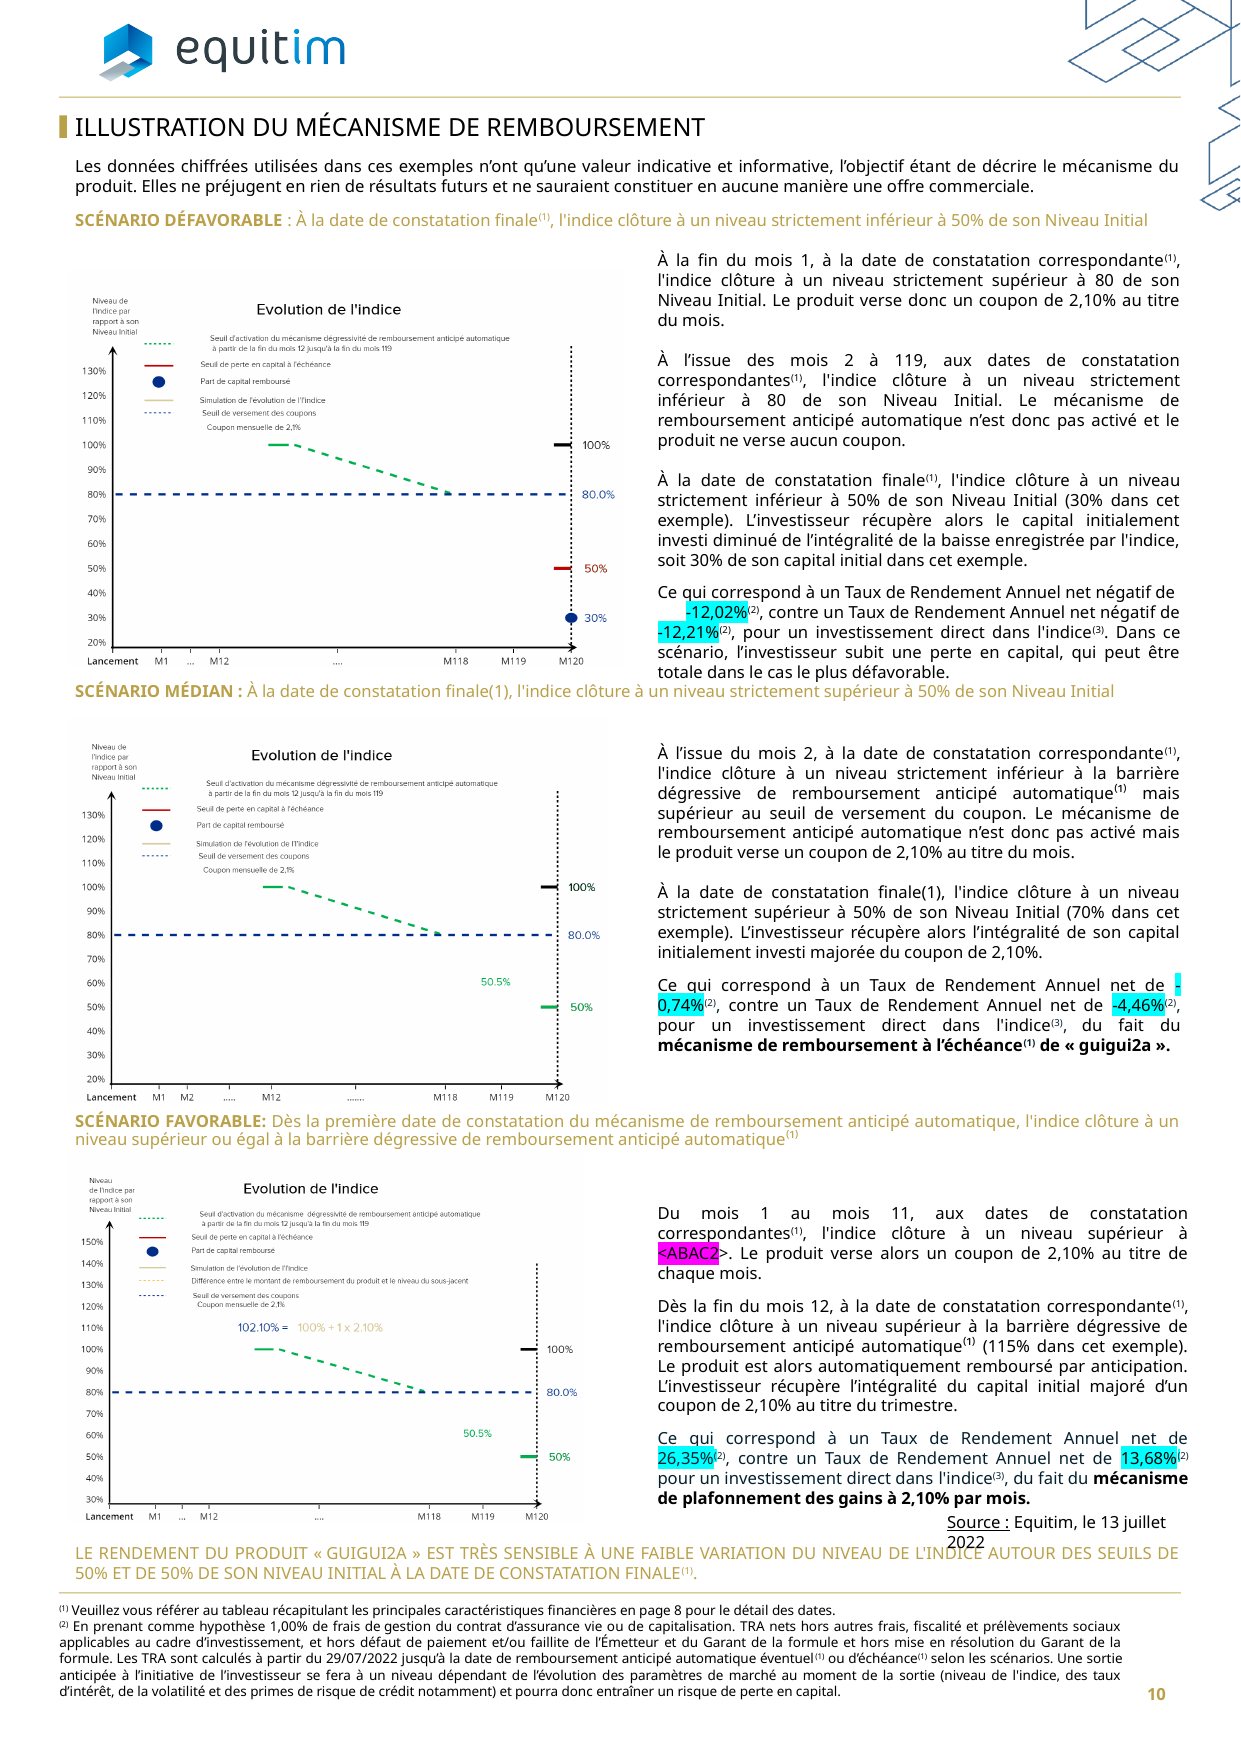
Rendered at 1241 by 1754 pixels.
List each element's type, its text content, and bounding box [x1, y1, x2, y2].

text_box SCÉNARIO DÉFAVORABLE : À la date de constatation finale(1), l'indice clôture à un niveau strictement inférieur à 50% de son Niveau Initial [75, 209, 1181, 230]
text_box (1) Veuillez vous référer au tableau récapitulant les principales caractéristiques financières en page 8 pour le détail des dates. (2) En prenant comme hypothèse 1,00% de frais de gestion du contrat d’assurance vie ou de capitalisation. TRA nets hors autres frais, fiscalité et prélèvements sociaux applicables au cadre d’investissement, et hors défaut de paiement et/ou faillite de l’Émetteur et du Garant de la formule et hors mise en résolution du Garant de la formule. Les TRA sont calculés à partir du 29/07/2022 jusqu’à la date de remboursement anticipé automatique éventuel(1) ou d’échéance(1) selon les scénarios. Une sortie anticipée à l’initiative de l’investisseur se fera à un niveau dépendant de l’évolution des paramètres de marché au moment de la sortie (niveau de l'indice, des taux d’intérêt, de la volatilité et des primes de risque de crédit notamment) et pourra donc entraîner un risque de perte en capital. [59, 1601, 1123, 1700]
text_box ILLUSTRATION DU MÉCANISME DE REMBOURSEMENT [75, 109, 1192, 148]
slide_number 10 [1122, 1664, 1182, 1728]
picture [1067, 0, 1241, 211]
text_box [585, 1275, 785, 1337]
picture [67, 269, 623, 667]
text_box À l’issue du mois 2, à la date de constatation correspondante(1), l'indice clôture à un niveau strictement inférieur à la barrière dégressive de remboursement anticipé automatique⁽¹⁾ mais supérieur au seuil de versement du coupon. Le mécanisme de remboursement anticipé automatique n’est donc pas activé mais le produit verse un coupon de 2,10% au titre du mois. À la date de constatation finale(1), l'indice clôture à un niveau strictement supérieur à 50% de son Niveau Initial (70% dans cet exemple). L’investisseur récupère alors l’intégralité de son capital initialement investi majorée du coupon de 2,10%. Ce qui correspond à un Taux de Rendement Annuel net de -0,74%(2), contre un Taux de Rendement Annuel net de -4,46%(2), pour un investissement direct dans l'indice(3), du fait du mécanisme de remboursement à l’échéance(1) de « guigui2a ». [657, 742, 1181, 1055]
text_box Source : Equitim, le 13 juillet 2022 [932, 1504, 1203, 1560]
text_box À la fin du mois 1, à la date de constatation correspondante(1), l'indice clôture à un niveau strictement supérieur à 80 de son Niveau Initial. Le produit verse donc un coupon de 2,10% au titre du mois. À l’issue des mois 2 à 119, aux dates de constatation correspondantes(1), l'indice clôture à un niveau strictement inférieur à 80 de son Niveau Initial. Le mécanisme de remboursement anticipé automatique n’est donc pas activé et le produit ne verse aucun coupon. À la date de constatation finale(1), l'indice clôture à un niveau strictement inférieur à 50% de son Niveau Initial (30% dans cet exemple). L’investisseur récupère alors le capital initialement investi diminué de l’intégralité de la baisse enregistrée par l'indice, soit 30% de son capital initial dans cet exemple. Ce qui correspond à un Taux de Rendement Annuel net négatif de -12,02%(2), contre un Taux de Rendement Annuel net négatif de -12,21%(2), pour un investissement direct dans l'indice(3). Dans ce scénario, l’investisseur subit une perte en capital, qui peut être totale dans le cas le plus défavorable. [657, 249, 1181, 682]
text_box Du mois 1 au mois 11, aux dates de constatation correspondantes(1), l'indice clôture à un niveau supérieur à <ABAC2>. Le produit verse alors un coupon de 2,10% au titre de chaque mois. Dès la fin du mois 12, à la date de constatation correspondante(1), l'indice clôture à un niveau supérieur à la barrière dégressive de remboursement anticipé automatique⁽¹⁾ (115% dans cet exemple). Le produit est alors automatiquement remboursé par anticipation. L’investisseur récupère l’intégralité du capital initial majoré d’un coupon de 2,10% au titre du trimestre. Ce qui correspond à un Taux de Rendement Annuel net de 26,35%(2), contre un Taux de Rendement Annuel net de 13,68%(2) pour un investissement direct dans l'indice(3), du fait du mécanisme de plafonnement des gains à 2,10% par mois. [657, 1203, 1189, 1508]
text_box [623, 396, 793, 457]
picture [67, 716, 608, 1103]
text_box Les données chiffrées utilisées dans ces exemples n’ont qu’une valeur indicative et informative, l’objectif étant de décrire le mécanisme du produit. Elles ne préjugent en rien de résultats futurs et ne sauraient constituer en aucune manière une offre commerciale. [75, 156, 1181, 197]
text_box LE RENDEMENT DU PRODUIT « guigui2a » EST TRÈS SENSIBLE À UNE FAIBLE VARIATION DU niveau DE l'indice AUTOUR DES SEUILS DE 50% ET DE 50% DE SON Niveau Initial À LA DATE DE CONSTATATION FINALE(1). [75, 1522, 1181, 1588]
text_box [59, 115, 67, 138]
text_box [608, 816, 807, 877]
text_box SCÉNARIO MÉDIAN : À la date de constatation finale(1), l'indice clôture à un niveau strictement supérieur à 50% de son Niveau Initial [75, 682, 1181, 701]
text_box SCÉNARIO FAVORABLE: Dès la première date de constatation du mécanisme de remboursement anticipé automatique, l'indice clôture à un niveau supérieur ou égal à la barrière dégressive de remboursement anticipé automatique⁽¹⁾ [75, 1113, 1181, 1150]
picture [77, 3, 367, 97]
picture [67, 1151, 585, 1522]
